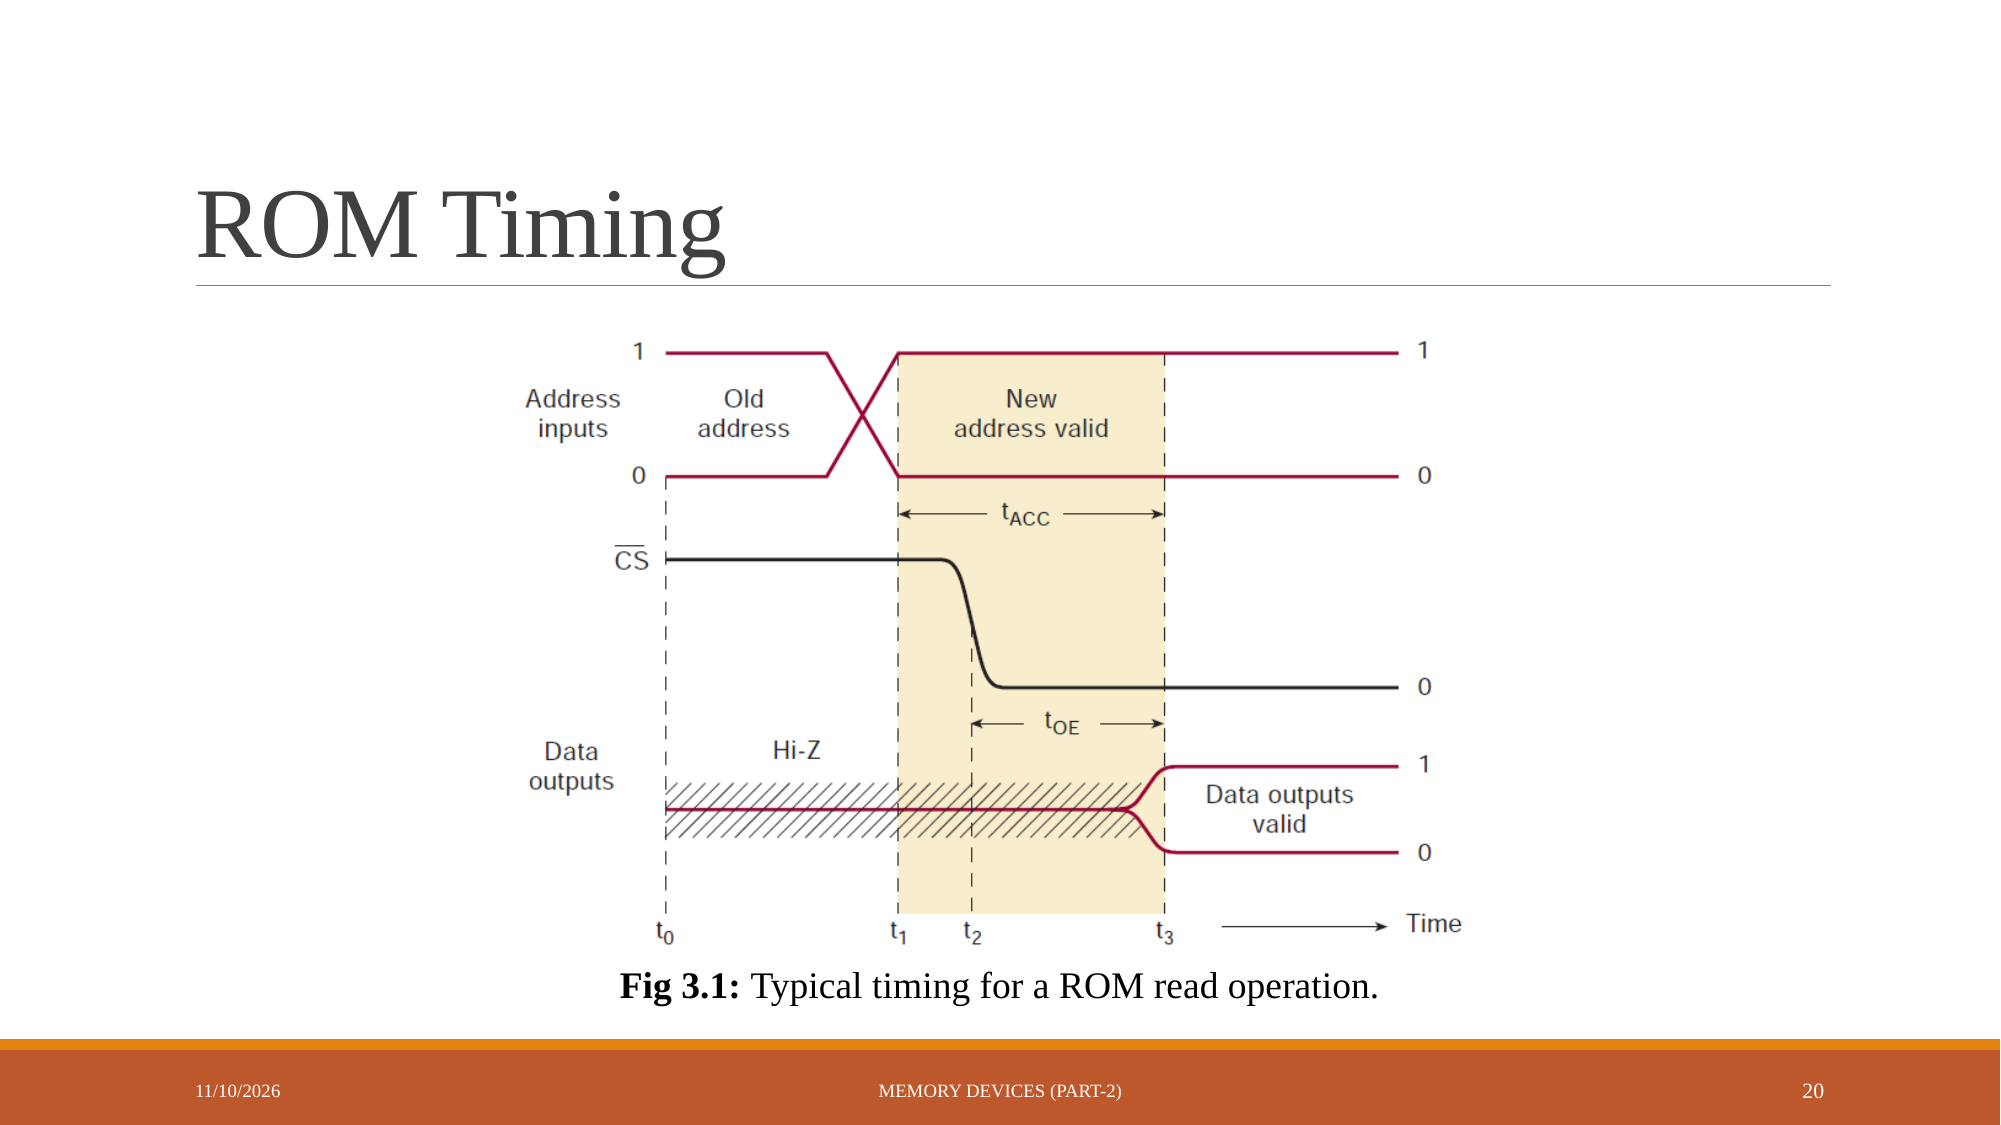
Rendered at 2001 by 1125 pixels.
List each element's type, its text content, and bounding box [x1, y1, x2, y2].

title ROM Timing [180, 47, 1830, 285]
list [497, 302, 1513, 963]
slide_number 20 [1624, 1059, 1840, 1120]
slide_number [180, 1059, 586, 1120]
footer Memory Devices (Part-2) [604, 1059, 1396, 1120]
text_box Fig 3.1: Typical timing for a ROM read operation. [174, 953, 1825, 1014]
